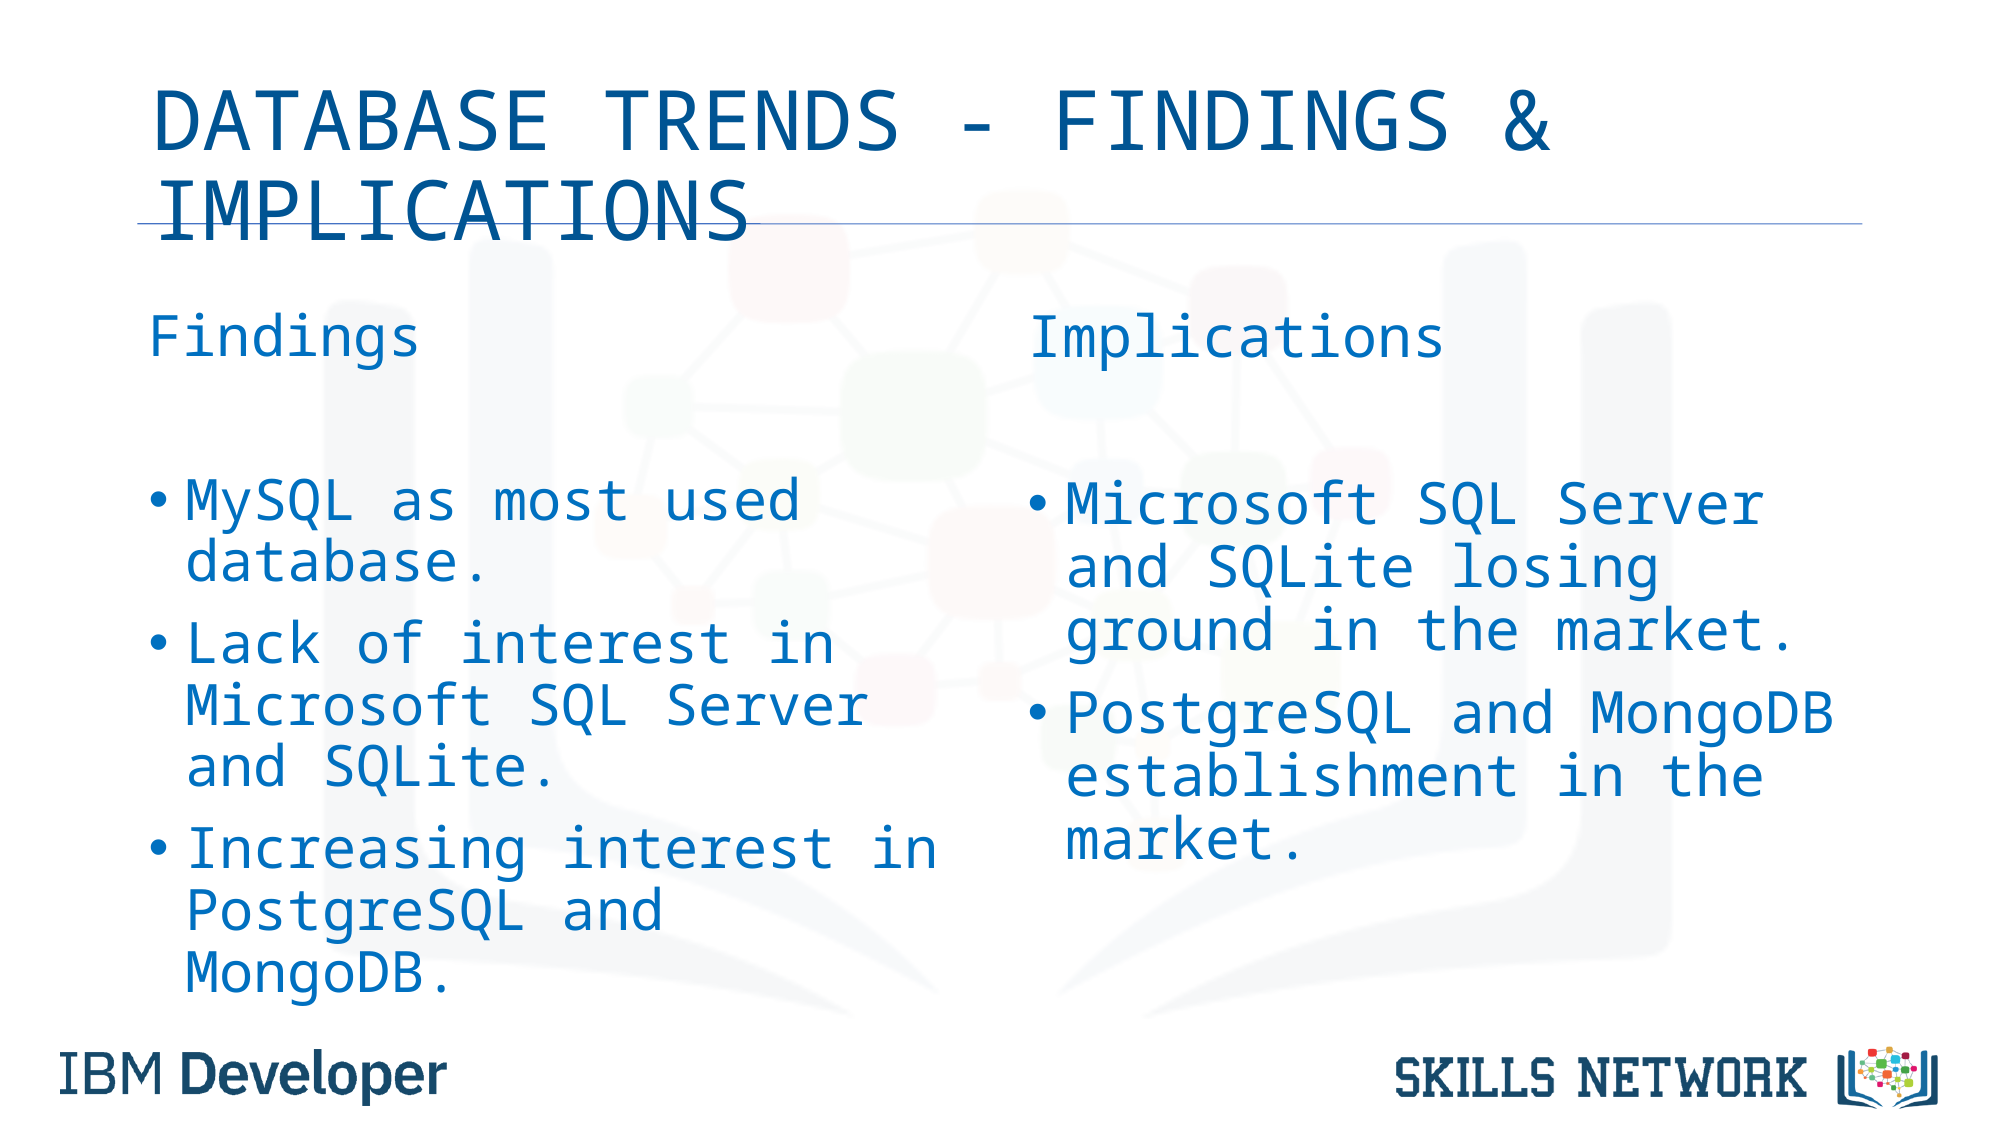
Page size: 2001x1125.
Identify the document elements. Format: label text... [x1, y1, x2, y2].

list Implications Microsoft SQL Server and SQLite losing ground in the market. PostgreSQL and MongoDB establishment in the market. [1012, 299, 1863, 1014]
picture [1390, 1045, 1945, 1111]
picture [55, 1045, 459, 1108]
title DATABASE TRENDS - FINDINGS & IMPLICATIONS [137, 59, 1863, 278]
list Findings MySQL as most used database. Lack of interest in Microsoft SQL Server and SQLite. Increasing interest in PostgreSQL and MongoDB. [133, 299, 984, 1014]
